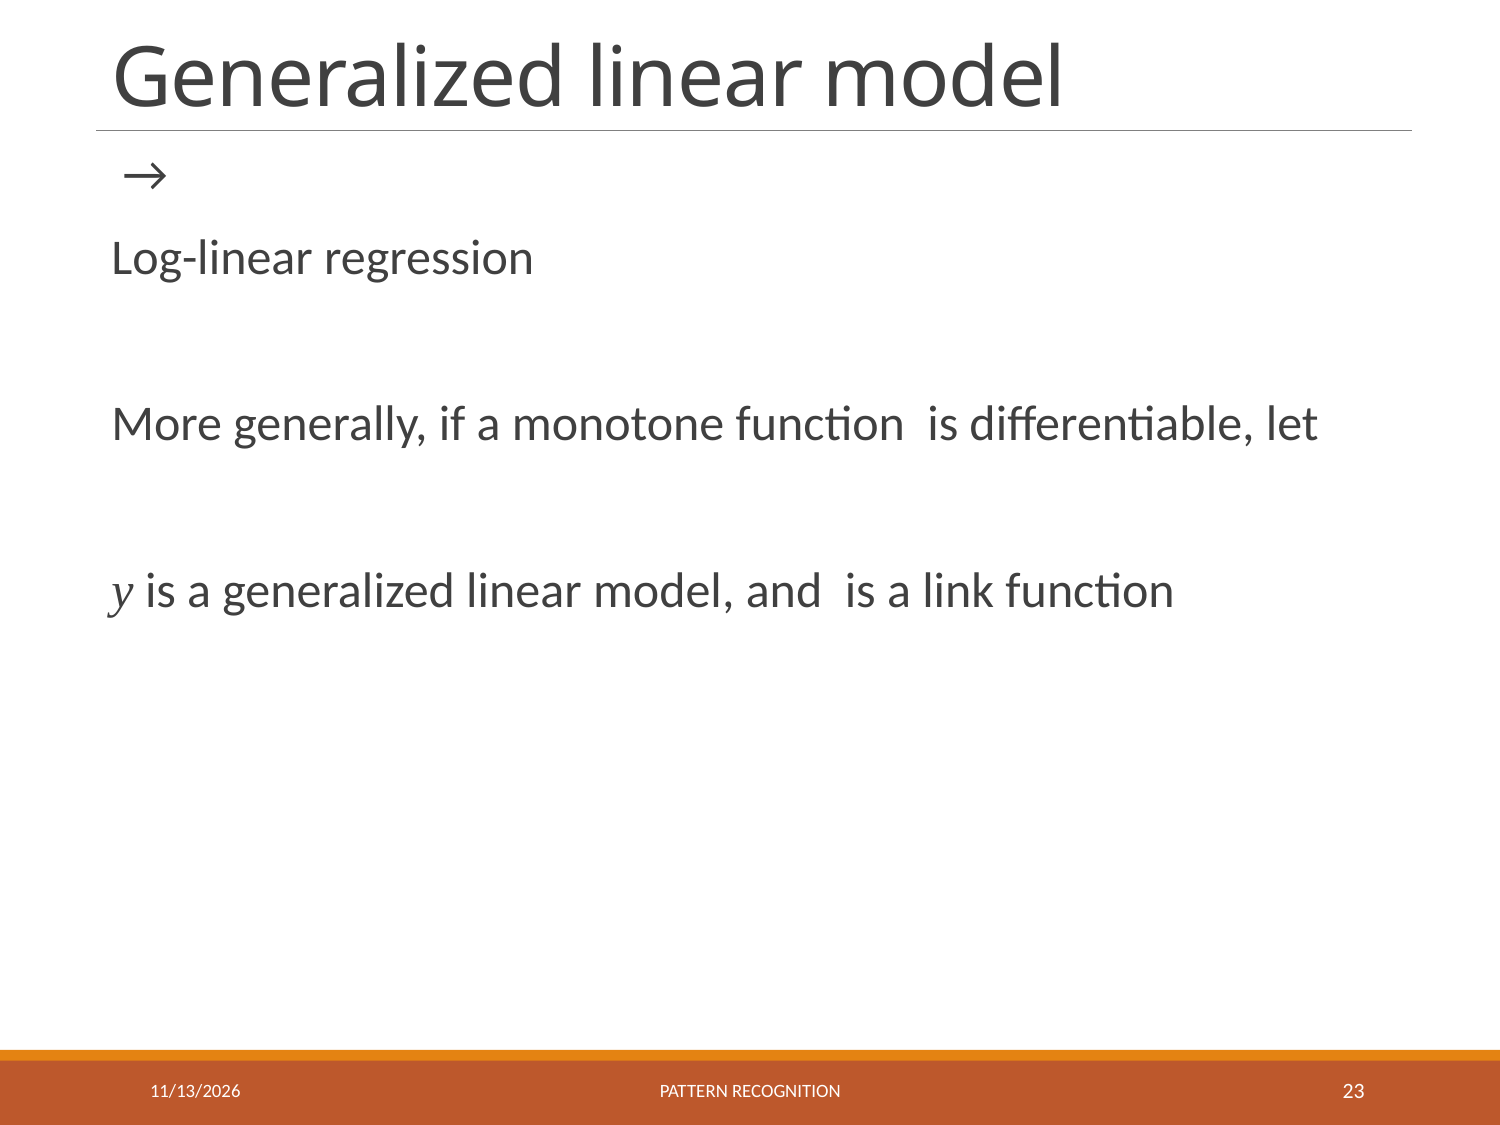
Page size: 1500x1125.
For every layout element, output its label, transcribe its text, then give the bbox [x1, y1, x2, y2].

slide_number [135, 1059, 440, 1120]
footer Pattern recognition [453, 1059, 1047, 1120]
title Generalized linear model [96, 19, 1413, 131]
slide_number 23 [1218, 1059, 1380, 1120]
